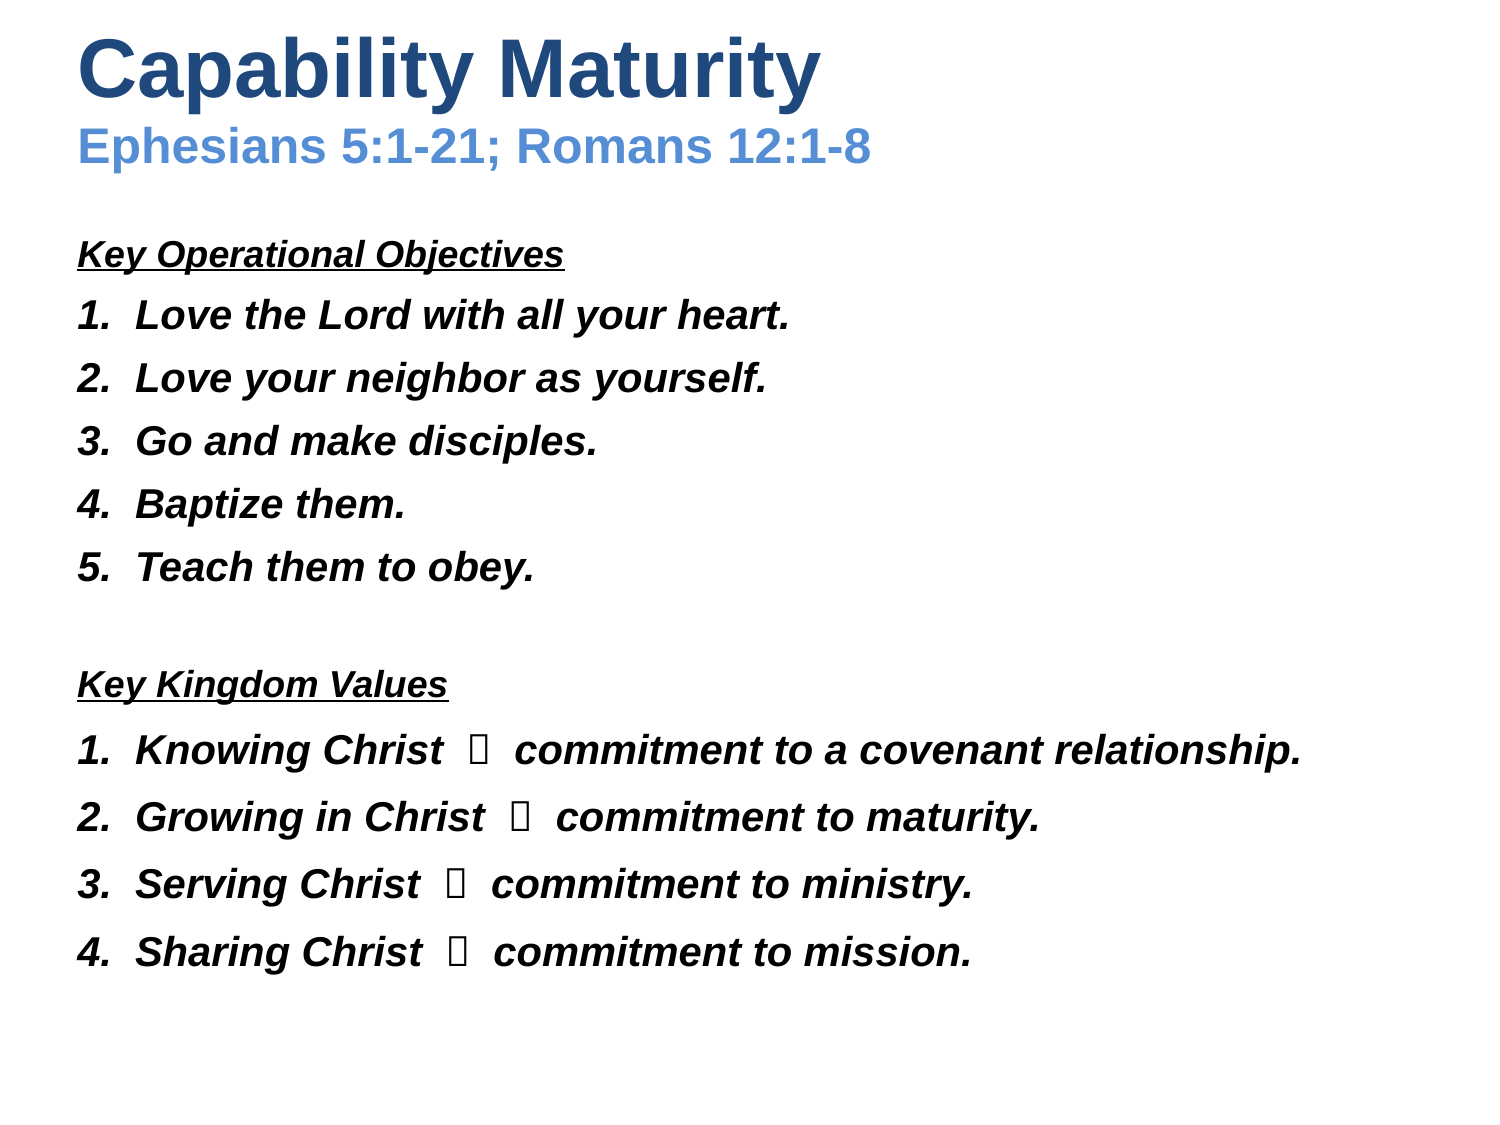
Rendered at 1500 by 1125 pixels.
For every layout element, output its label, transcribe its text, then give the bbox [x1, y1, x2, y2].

text_box 4. Sharing Christ  commitment to mission. [62, 917, 1375, 983]
text_box 5. Teach them to obey. [62, 532, 1376, 598]
text_box Key Kingdom Values [62, 652, 813, 713]
text_box 3. Serving Christ  commitment to ministry. [62, 849, 1375, 915]
text_box Key Operational Objectives [62, 222, 813, 283]
text_box 1. Love the Lord with all your heart. [62, 280, 1376, 343]
text_box 2. Love your neighbor as yourself. [62, 343, 1376, 409]
text_box 1. Knowing Christ  commitment to a covenant relationship. [62, 715, 1375, 781]
text_box 3. Go and make disciples. [62, 409, 1376, 469]
text_box Capability Maturity Ephesians 5:1-21; Romans 12:1-8 [62, 0, 1438, 188]
text_box 2. Growing in Christ  commitment to maturity. [62, 782, 1375, 848]
text_box 4. Baptize them. [62, 469, 1376, 532]
